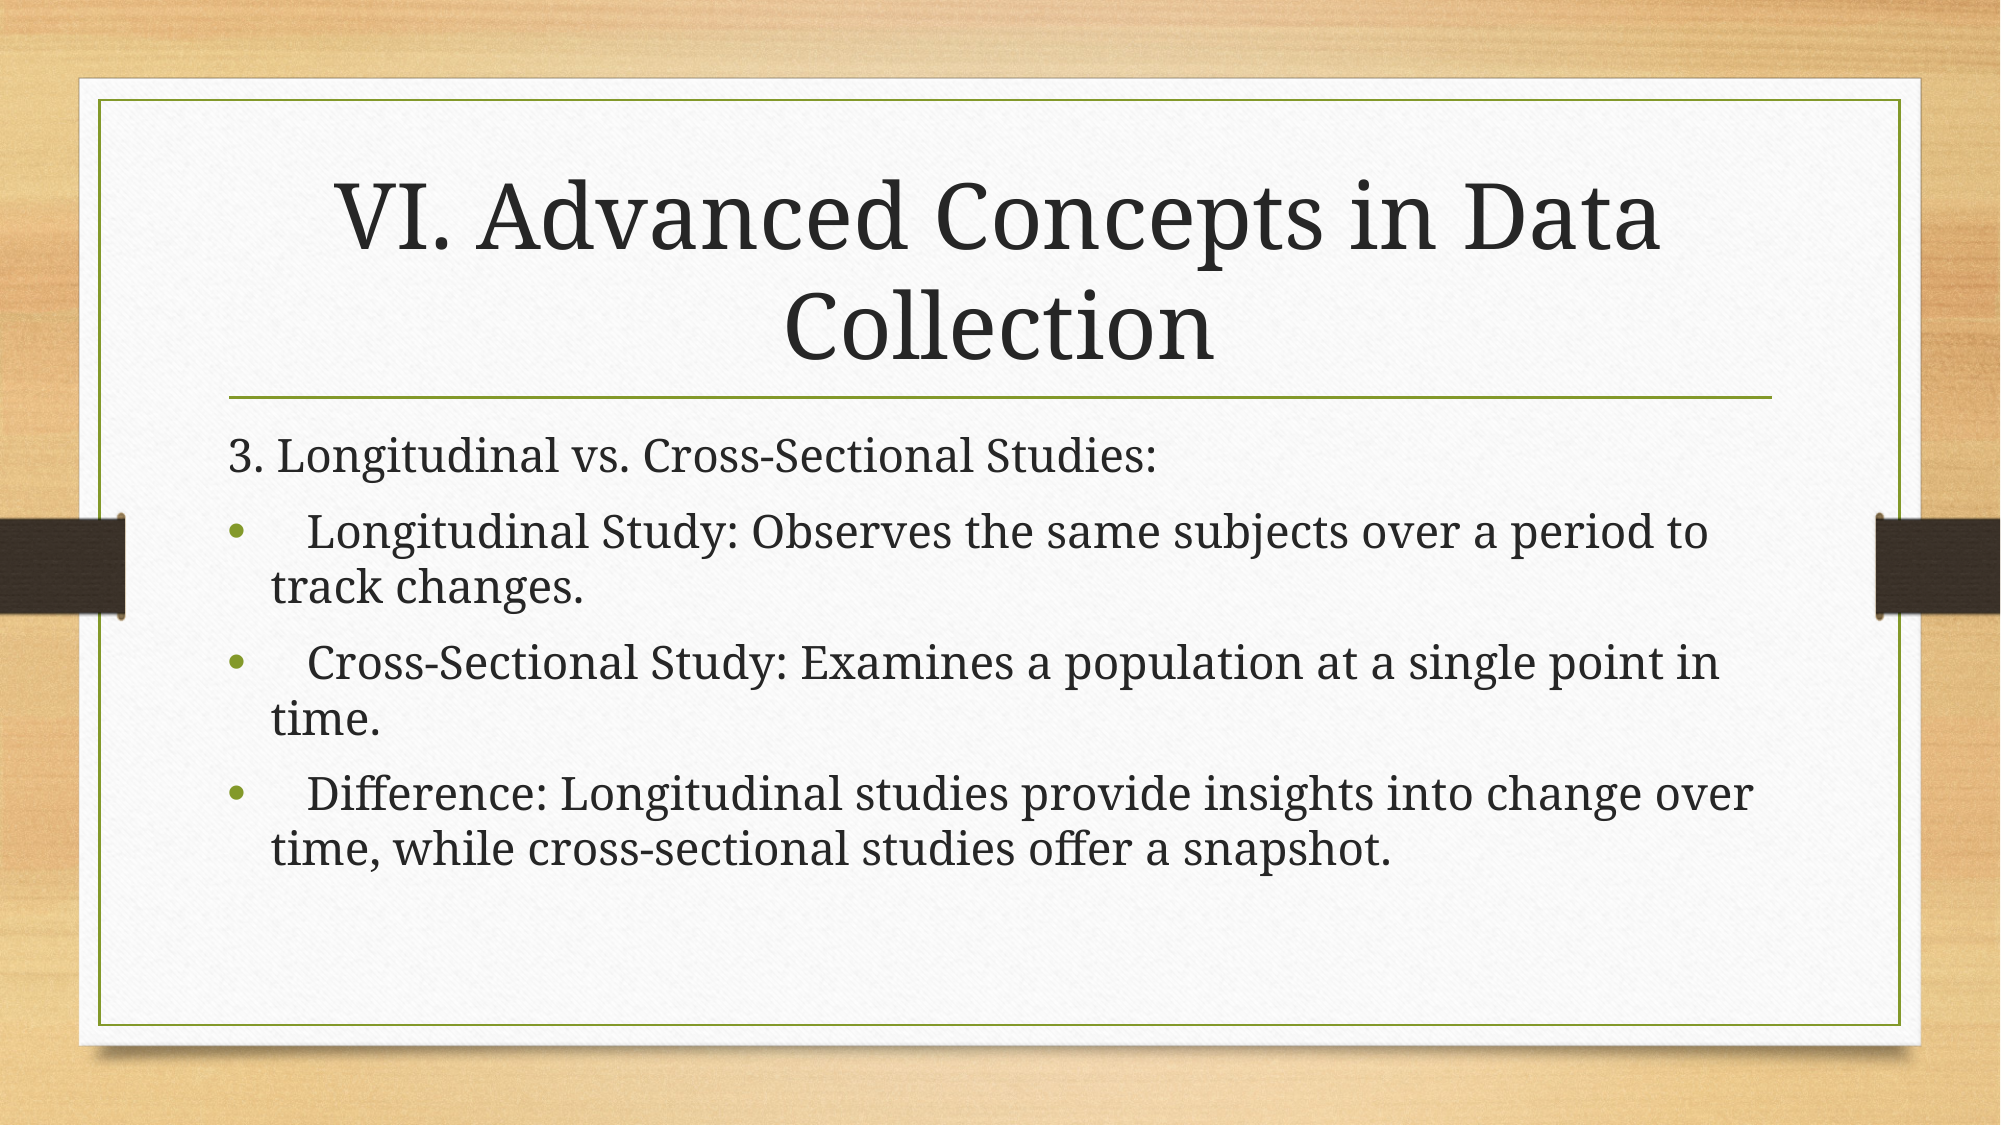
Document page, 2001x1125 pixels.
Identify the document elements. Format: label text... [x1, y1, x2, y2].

list 3. Longitudinal vs. Cross-Sectional Studies: Longitudinal Study: Observes the same subjects over a period to track changes. Cross-Sectional Study: Examines a population at a single point in time. Difference: Longitudinal studies provide insights into change over time, while cross-sectional studies offer a snapshot. [212, 419, 1788, 964]
title VI. Advanced Concepts in Data Collection [212, 161, 1788, 375]
picture [0, 0, 2001, 1125]
